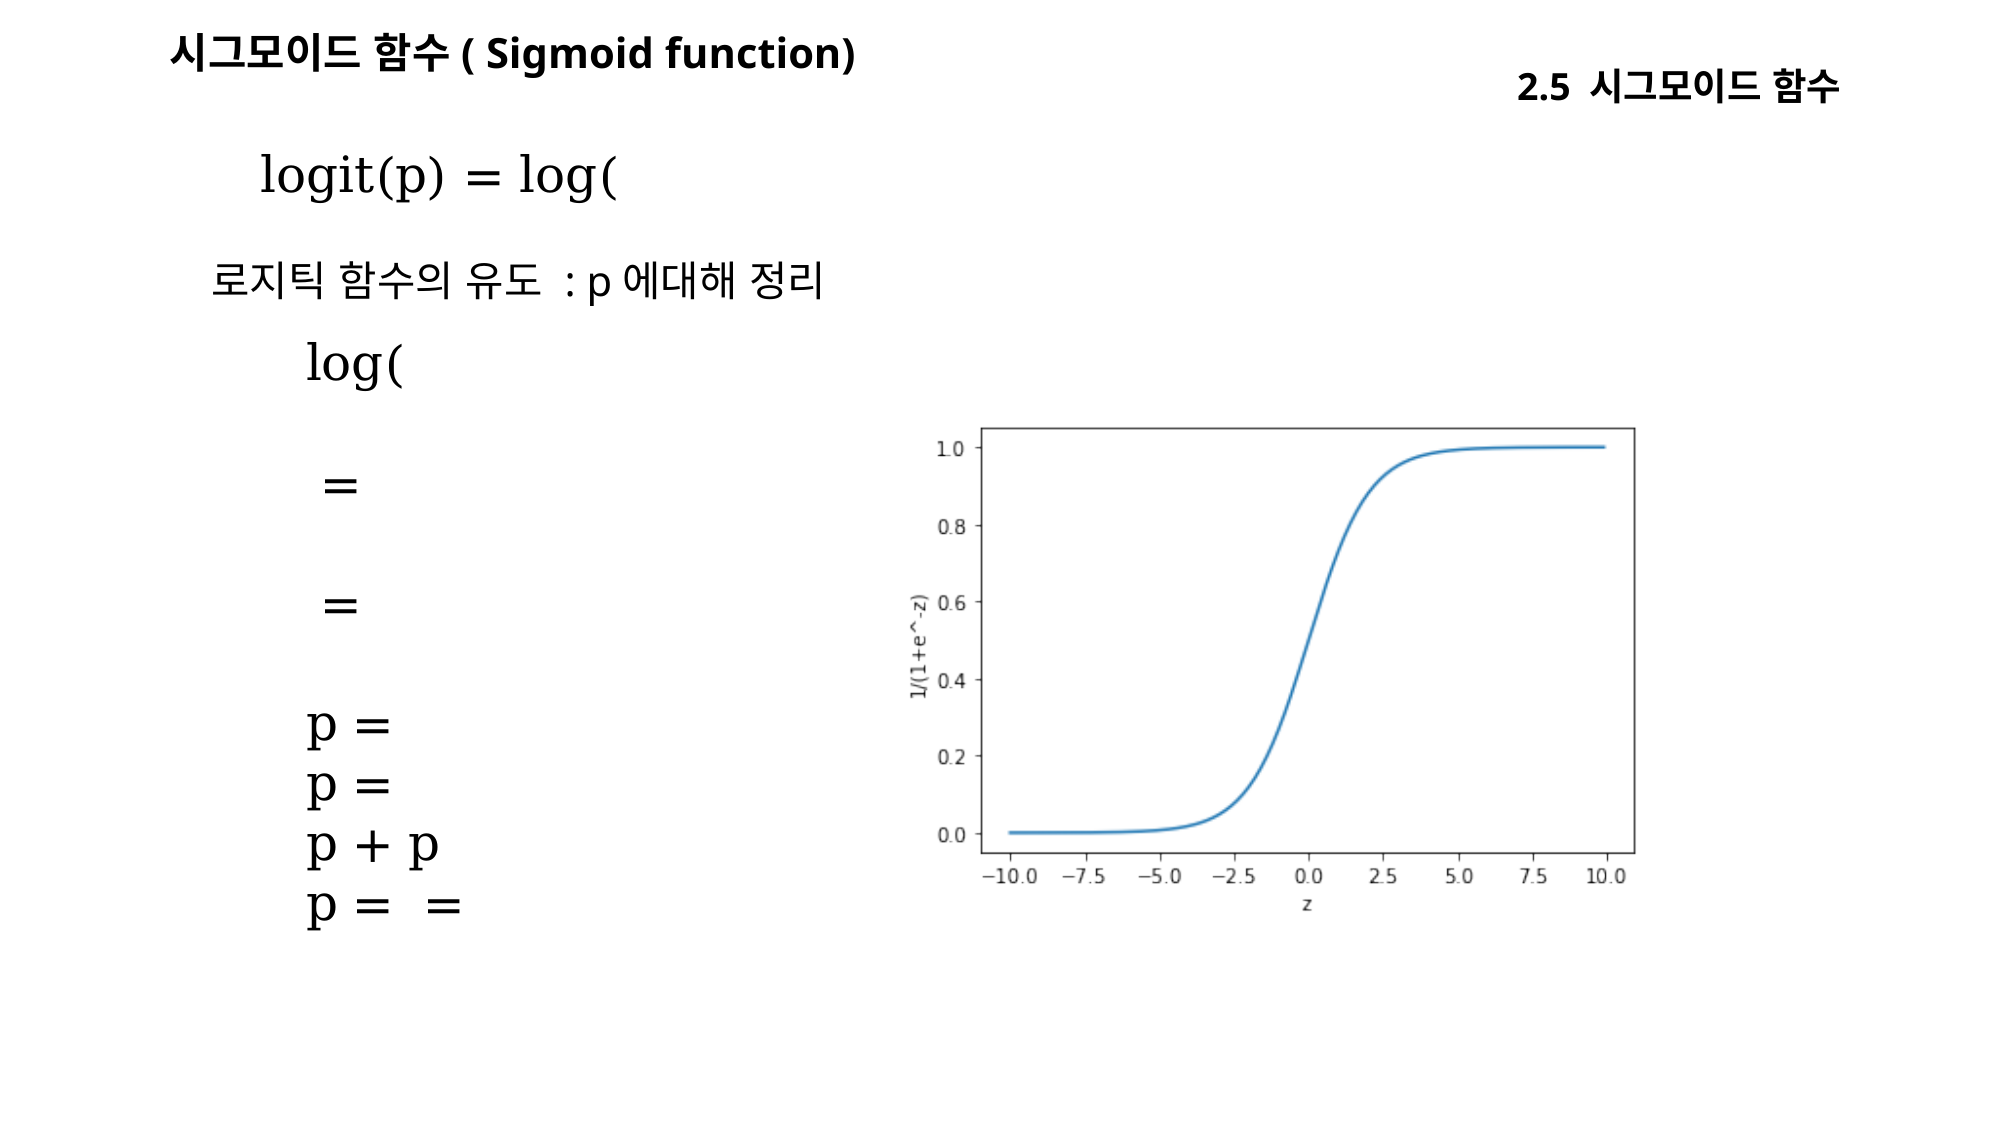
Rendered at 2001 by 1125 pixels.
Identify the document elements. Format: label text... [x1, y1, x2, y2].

text_box 로지틱 함수의 유도 : p에대해 정리 [196, 247, 842, 313]
text_box 2.5 시그모이드 함수 [1060, 44, 1857, 111]
picture [895, 416, 1648, 927]
text_box 시그모이드 함수( Sigmoid function) [155, 13, 1127, 80]
